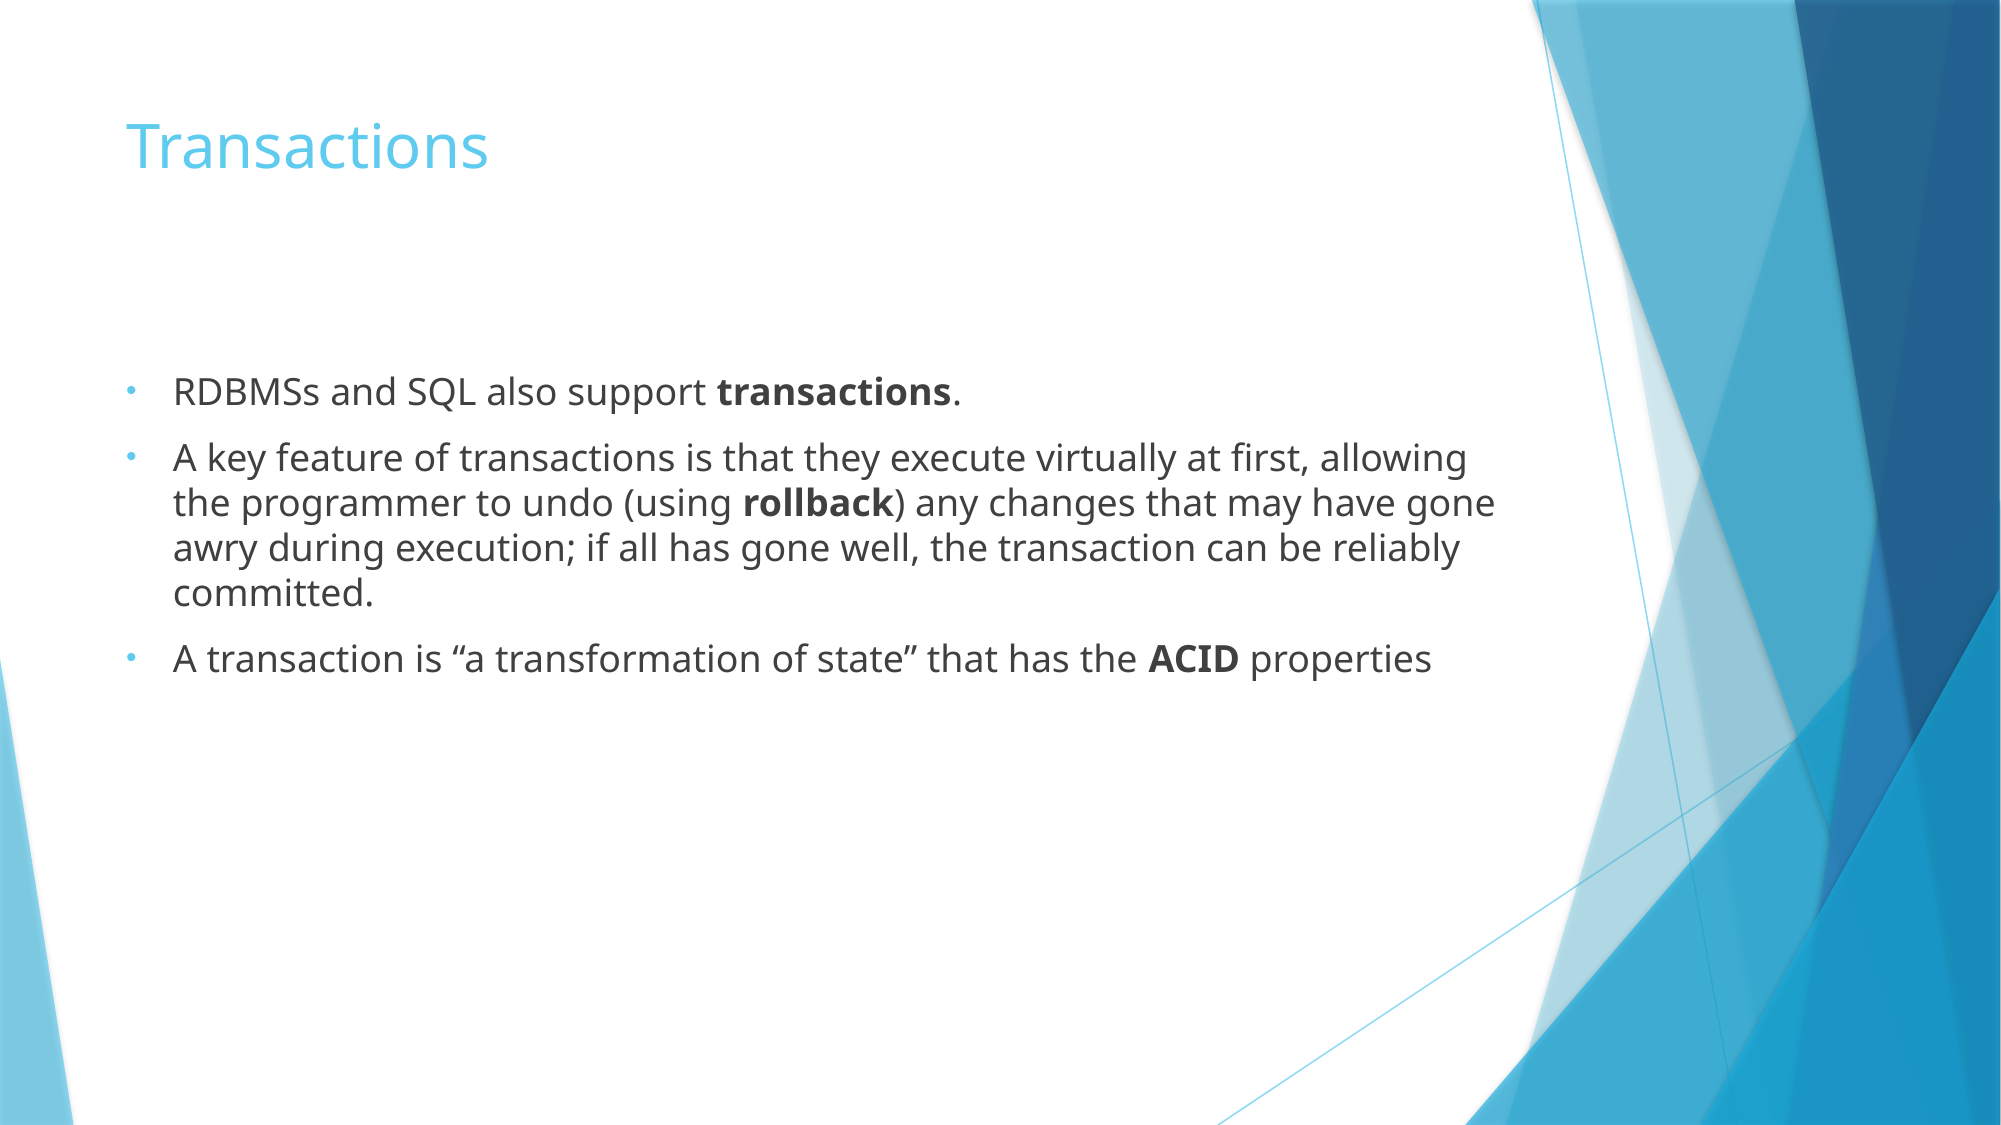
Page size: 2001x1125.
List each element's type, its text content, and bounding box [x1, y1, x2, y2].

title Transactions [111, 99, 1522, 189]
list RDBMSs and SQL also support transactions. A key feature of transactions is that they execute virtually at first, allowing the programmer to undo (using rollback) any changes that may have gone awry during execution; if all has gone well, the transaction can be reliably committed. A transaction is “a transformation of state” that has the ACID properties [111, 213, 1522, 835]
